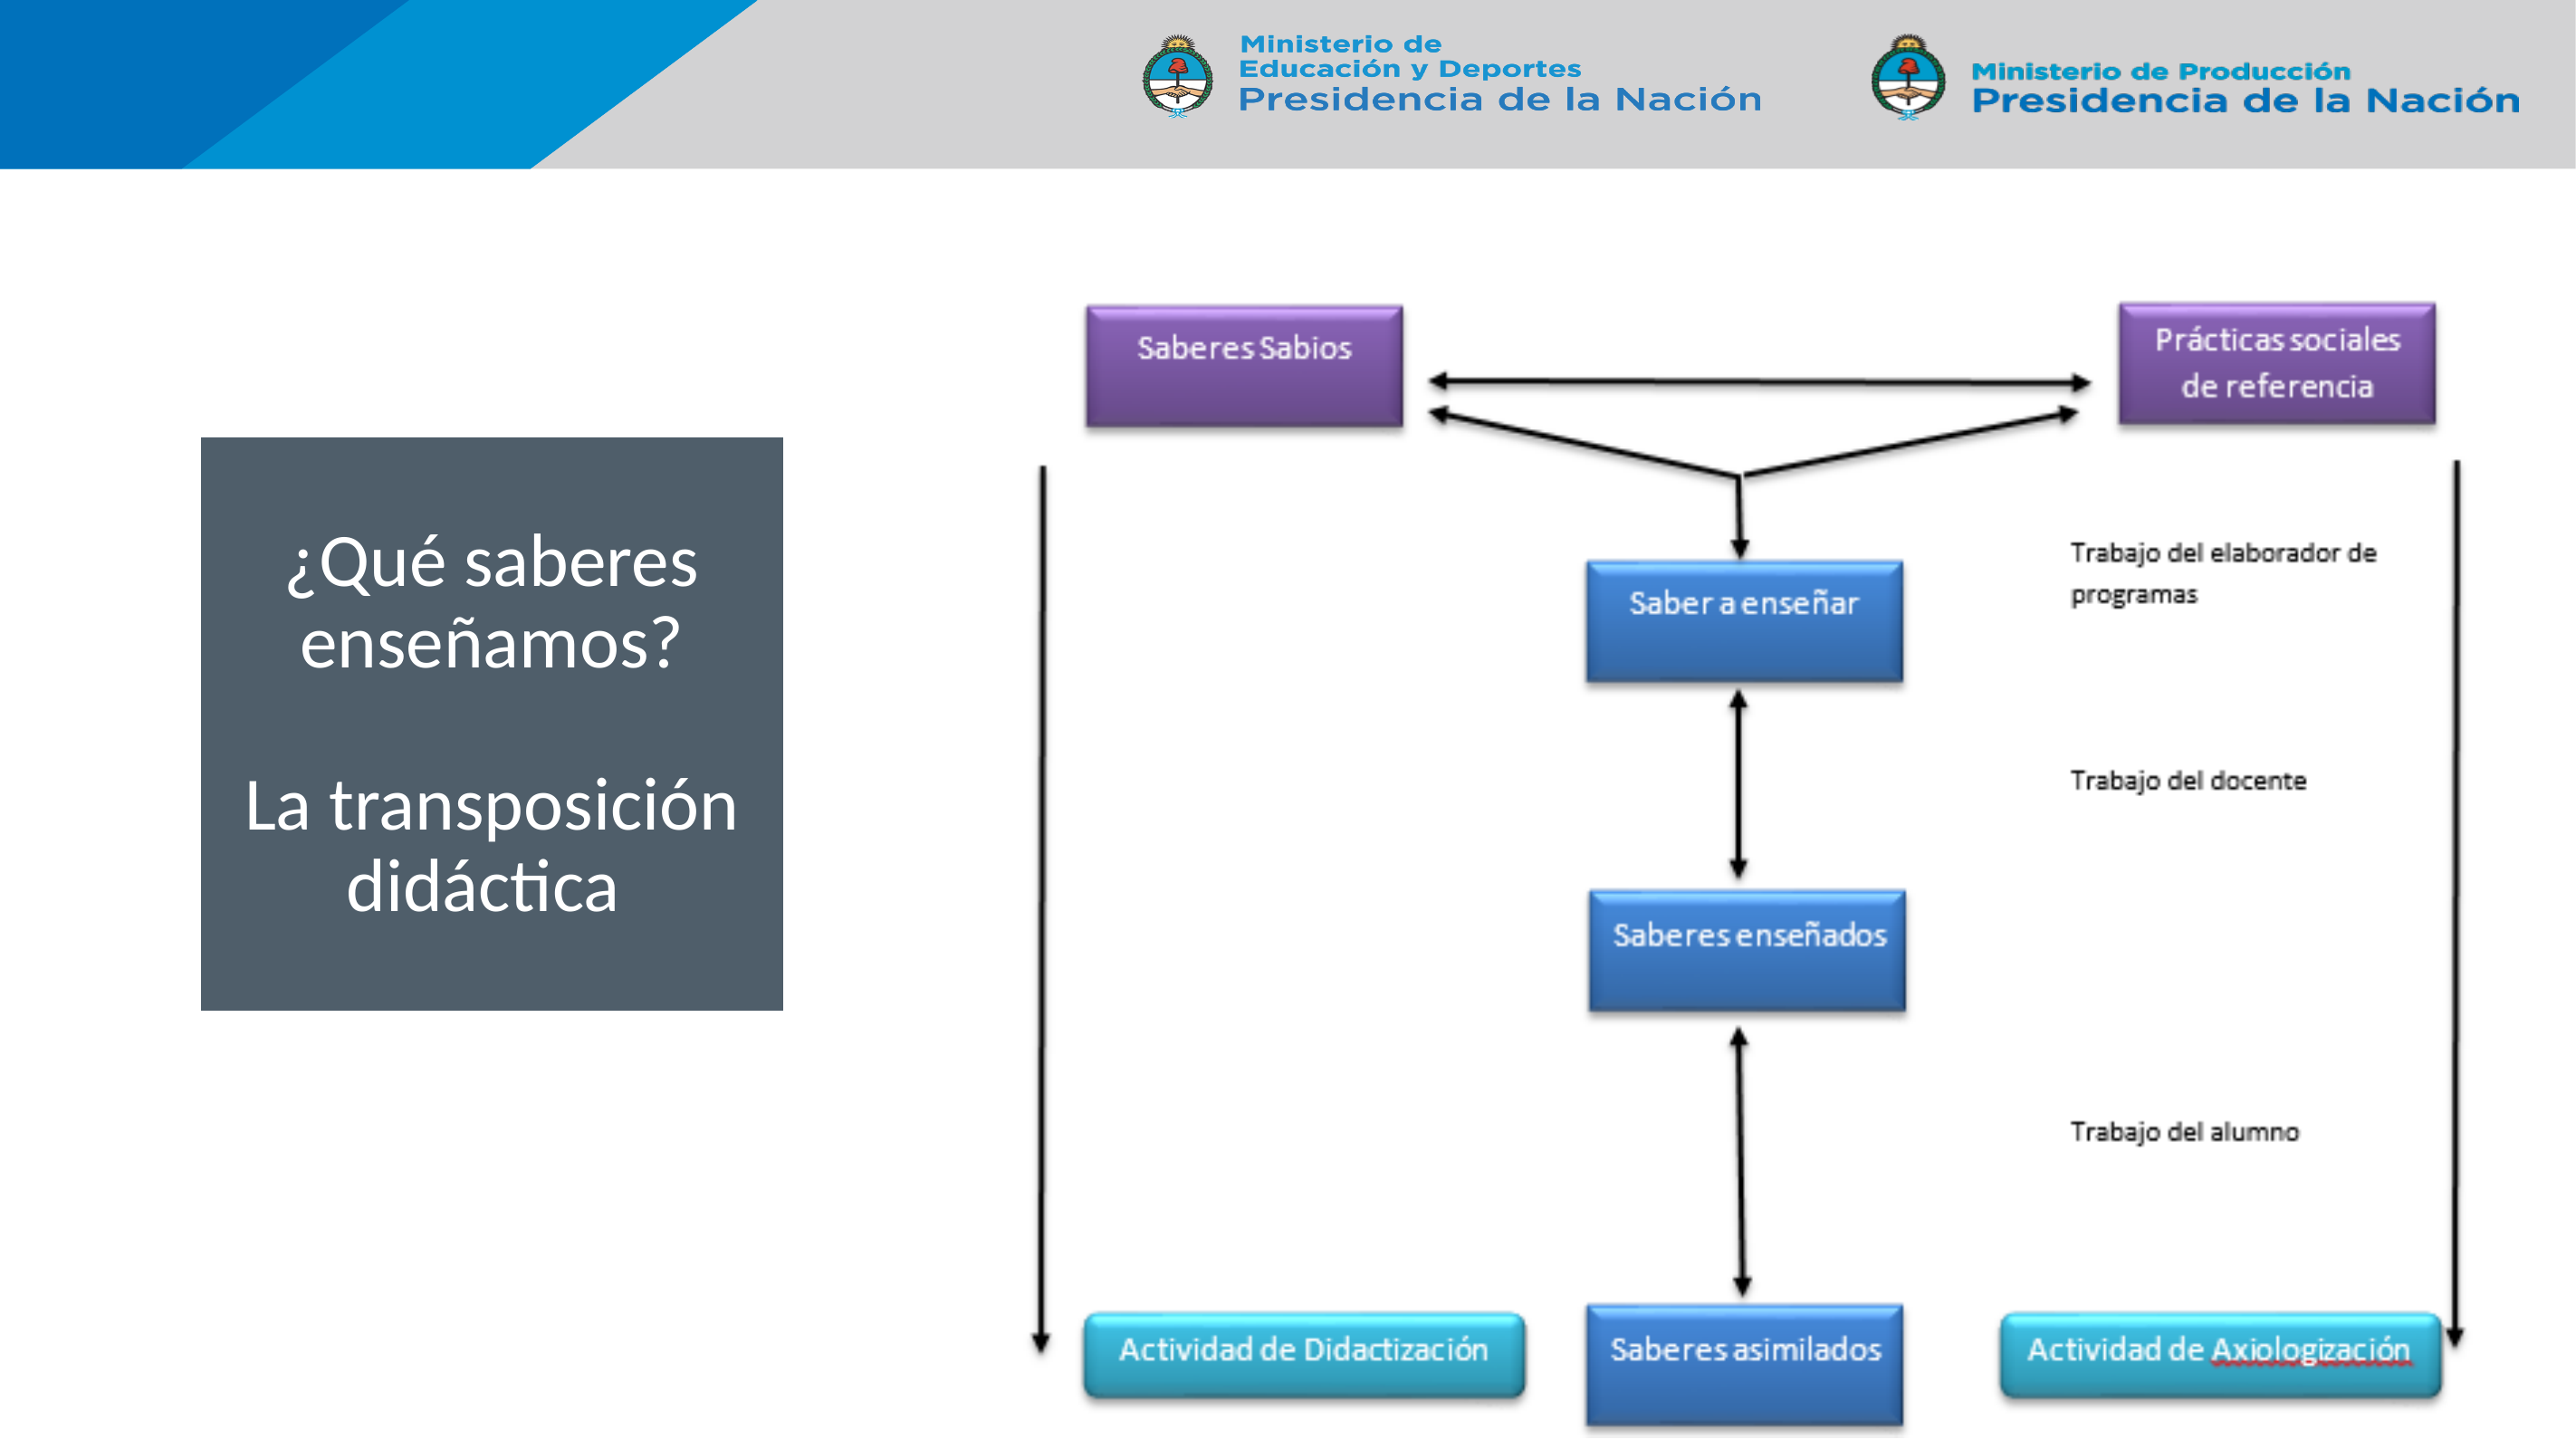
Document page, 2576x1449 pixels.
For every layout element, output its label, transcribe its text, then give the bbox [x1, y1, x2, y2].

picture [1142, 34, 1760, 122]
picture [969, 253, 2499, 1438]
picture [1872, 34, 2519, 120]
title ¿Qué saberes enseñamos? La transposición didáctica [201, 437, 783, 1011]
